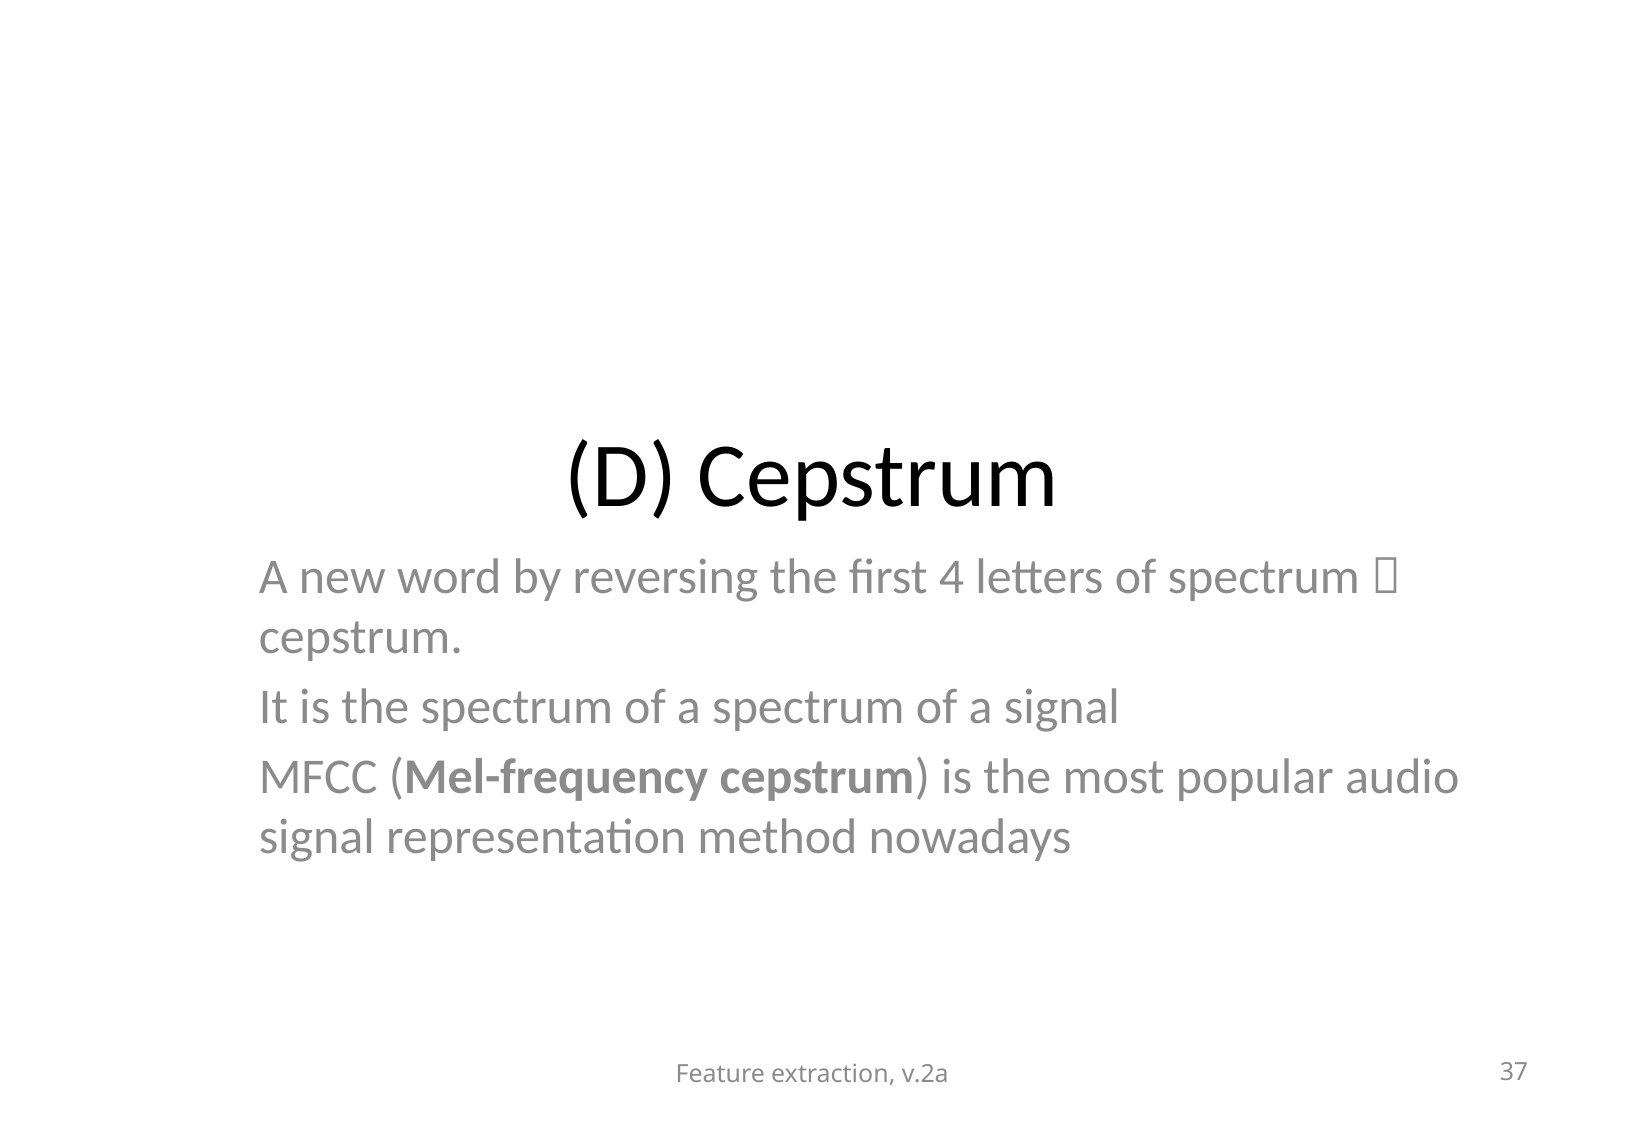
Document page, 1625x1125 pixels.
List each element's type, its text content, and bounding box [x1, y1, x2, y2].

title (D) Cepstrum [121, 349, 1503, 591]
slide_number 37 [1164, 1042, 1544, 1103]
footer Feature extraction, v.2a [555, 1042, 1070, 1103]
subtitle A new word by reversing the first 4 letters of spectrum  cepstrum. It is the spectrum of a spectrum of a signal MFCC (Mel-frequency cepstrum) is the most popular audio signal representation method nowadays [243, 536, 1500, 1125]
